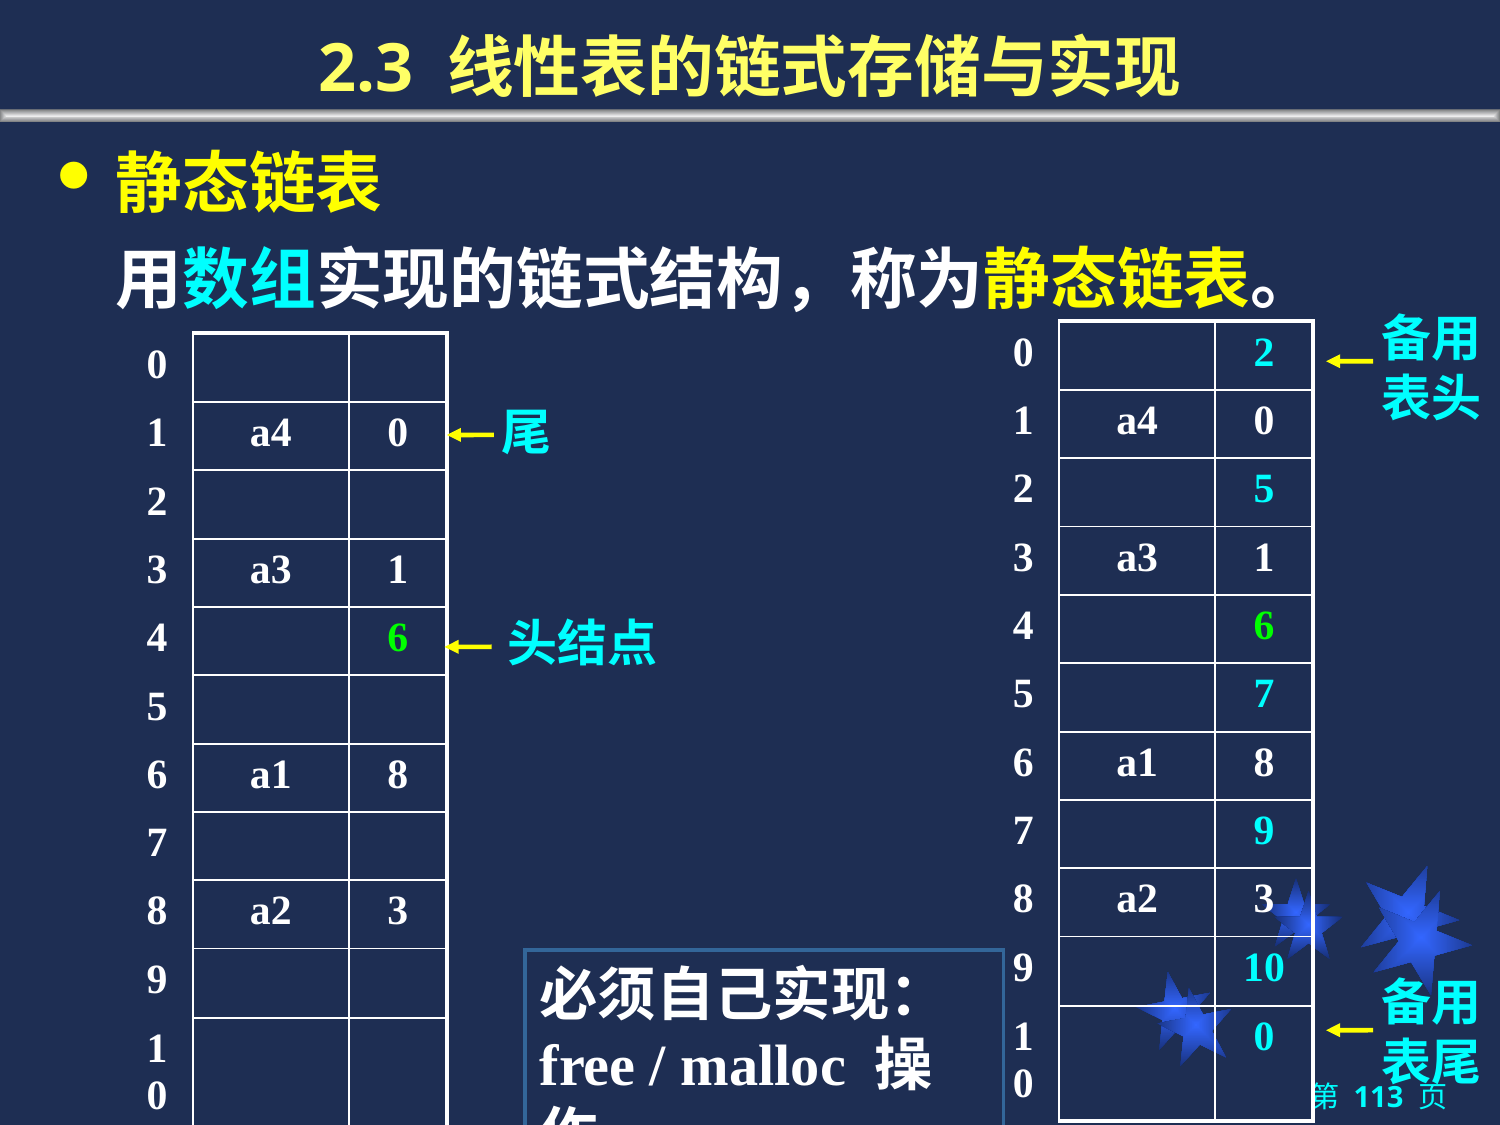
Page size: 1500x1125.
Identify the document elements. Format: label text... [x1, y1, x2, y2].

table_cell 3 [121, 539, 192, 607]
table_cell a4 [1060, 391, 1214, 457]
text_box 必须自己实现：free / malloc 操作 [525, 950, 1004, 1125]
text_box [1325, 298, 1498, 436]
table_cell 4 [987, 595, 1058, 663]
table_cell 9 [121, 949, 192, 1018]
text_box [444, 603, 673, 679]
table_cell [1060, 664, 1214, 731]
table_cell 0 [1216, 1007, 1311, 1119]
table_cell [1060, 1007, 1214, 1119]
slide_number 第 113 页 [1067, 1070, 1463, 1125]
table_cell 1 [987, 390, 1058, 458]
table_cell a2 [194, 881, 348, 948]
table_cell 4 [121, 607, 192, 675]
table_cell [194, 1019, 348, 1125]
table_header 0 [121, 333, 192, 402]
table_cell [350, 471, 445, 538]
table_cell [194, 949, 348, 1017]
table_cell 1 [121, 402, 192, 470]
table_cell [350, 676, 445, 743]
table_cell a3 [1060, 527, 1214, 594]
table_header [1060, 323, 1214, 389]
table_cell 5 [987, 663, 1058, 732]
table_cell 0 [350, 403, 441, 469]
table_cell a2 [1060, 869, 1214, 936]
table_cell [194, 676, 348, 743]
table_cell 8 [350, 745, 445, 811]
table_cell 5 [1216, 459, 1311, 526]
table_cell [350, 1019, 445, 1125]
table_cell [350, 813, 445, 879]
table_cell 0 [1216, 391, 1311, 457]
table_cell [194, 608, 348, 674]
table_cell 8 [121, 880, 192, 949]
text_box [446, 393, 568, 470]
table_cell 6 [350, 608, 439, 674]
table_cell [1060, 801, 1214, 867]
table_cell a3 [194, 540, 348, 606]
table_cell 7 [121, 812, 192, 880]
table_cell 3 [350, 881, 445, 948]
table_cell a1 [194, 745, 348, 811]
table_header 2 [1216, 323, 1311, 389]
table_cell 6 [121, 744, 192, 812]
table_cell 5 [121, 675, 192, 744]
table_cell [194, 813, 348, 879]
table_cell 2 [121, 470, 192, 539]
table_cell 3 [987, 527, 1058, 595]
table_cell 8 [987, 868, 1058, 937]
table_header 0 [987, 321, 1058, 390]
table_cell 9 [987, 937, 1058, 1006]
list 静态链表 用数组实现的链式结构，称为静态链表。 [40, 117, 1467, 329]
table_cell [350, 949, 445, 1017]
table_header [350, 335, 445, 401]
table_cell [1060, 937, 1214, 1005]
table_cell 3 [1216, 869, 1311, 936]
table_cell 6 [1216, 596, 1311, 662]
table_cell [1060, 596, 1214, 662]
table_cell 8 [1216, 733, 1311, 799]
table_cell 10 [121, 1018, 192, 1125]
table_cell 10 [987, 1006, 1058, 1121]
table_cell 7 [987, 800, 1058, 868]
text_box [1325, 962, 1497, 1100]
table_cell 7 [1216, 664, 1311, 731]
table_cell 10 [1216, 937, 1311, 1005]
table_cell a4 [194, 403, 348, 469]
table_cell [1060, 459, 1214, 526]
table_cell 1 [1216, 527, 1311, 594]
table_cell 9 [1216, 801, 1311, 867]
table_header [194, 335, 348, 401]
title 2.3 线性表的链式存储与实现 [0, 0, 1500, 113]
table_cell 6 [987, 732, 1058, 800]
table_cell [194, 471, 348, 538]
table_cell 2 [987, 458, 1058, 527]
table_cell a1 [1060, 733, 1214, 799]
table_cell 1 [350, 540, 445, 606]
